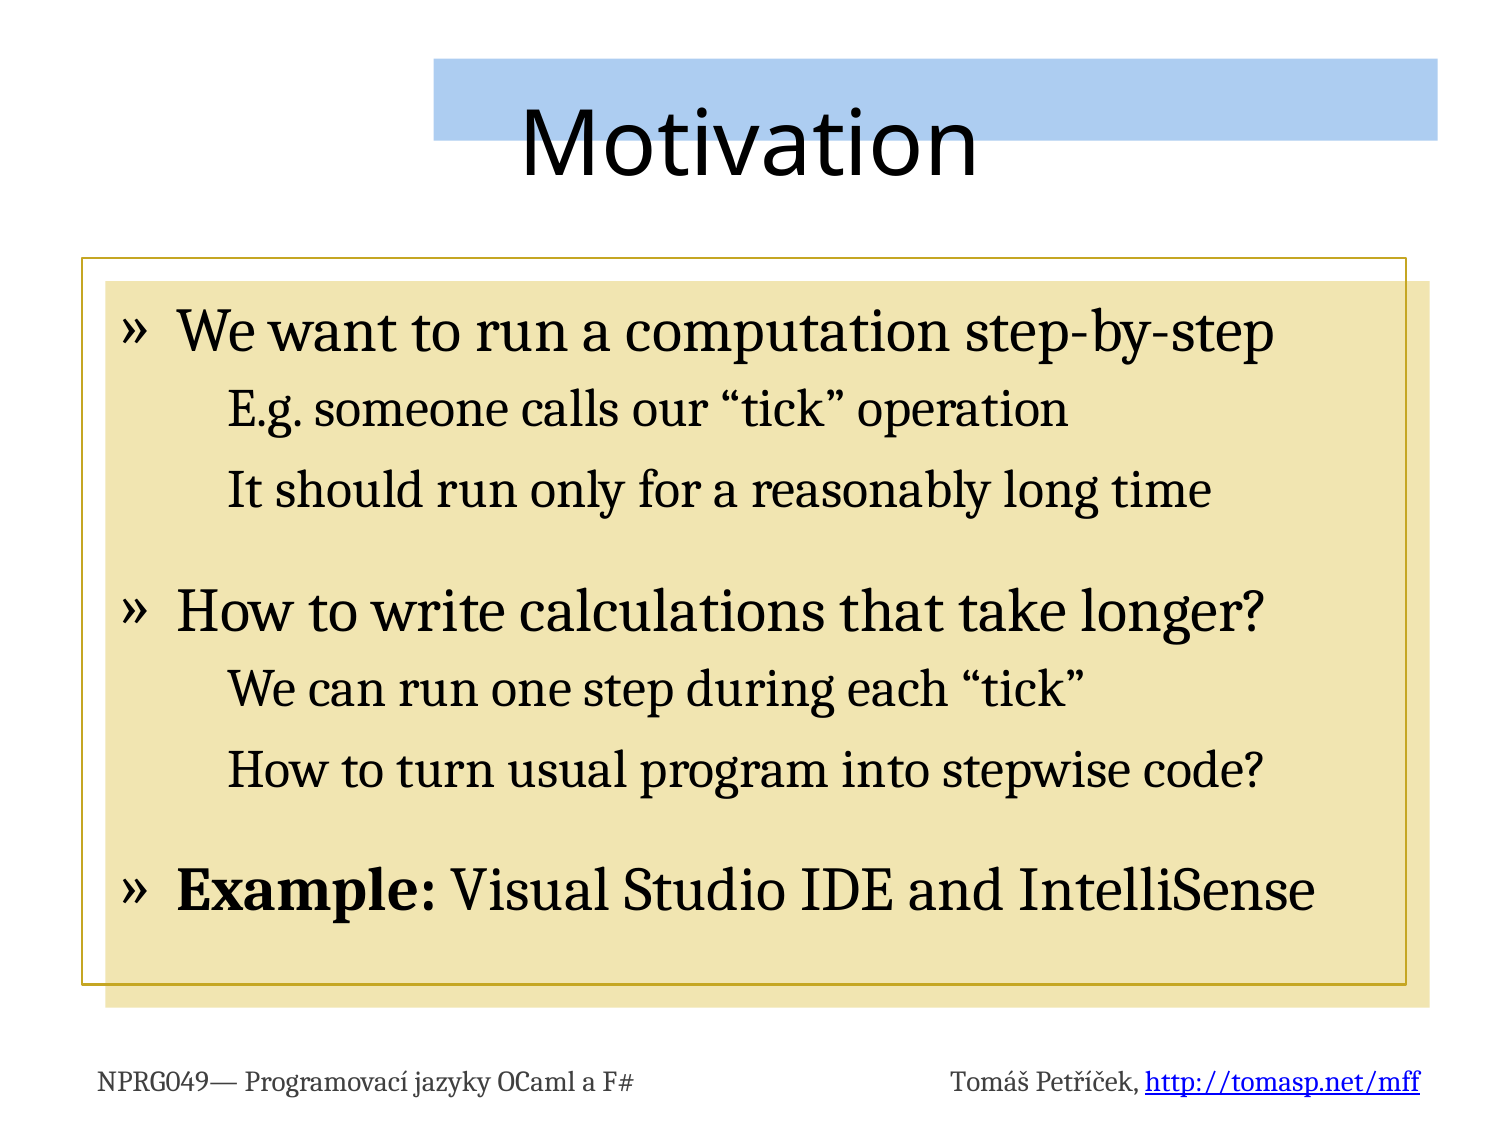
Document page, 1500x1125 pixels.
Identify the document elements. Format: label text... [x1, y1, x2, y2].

title Motivation [75, 45, 1425, 233]
list We want to run a computation step-by-step E.g. someone calls our “tick” operation It should run only for a reasonably long time How to write calculations that take longer? We can run one step during each “tick” How to turn usual program into stepwise code? Example: Visual Studio IDE and IntelliSense [105, 281, 1425, 1005]
